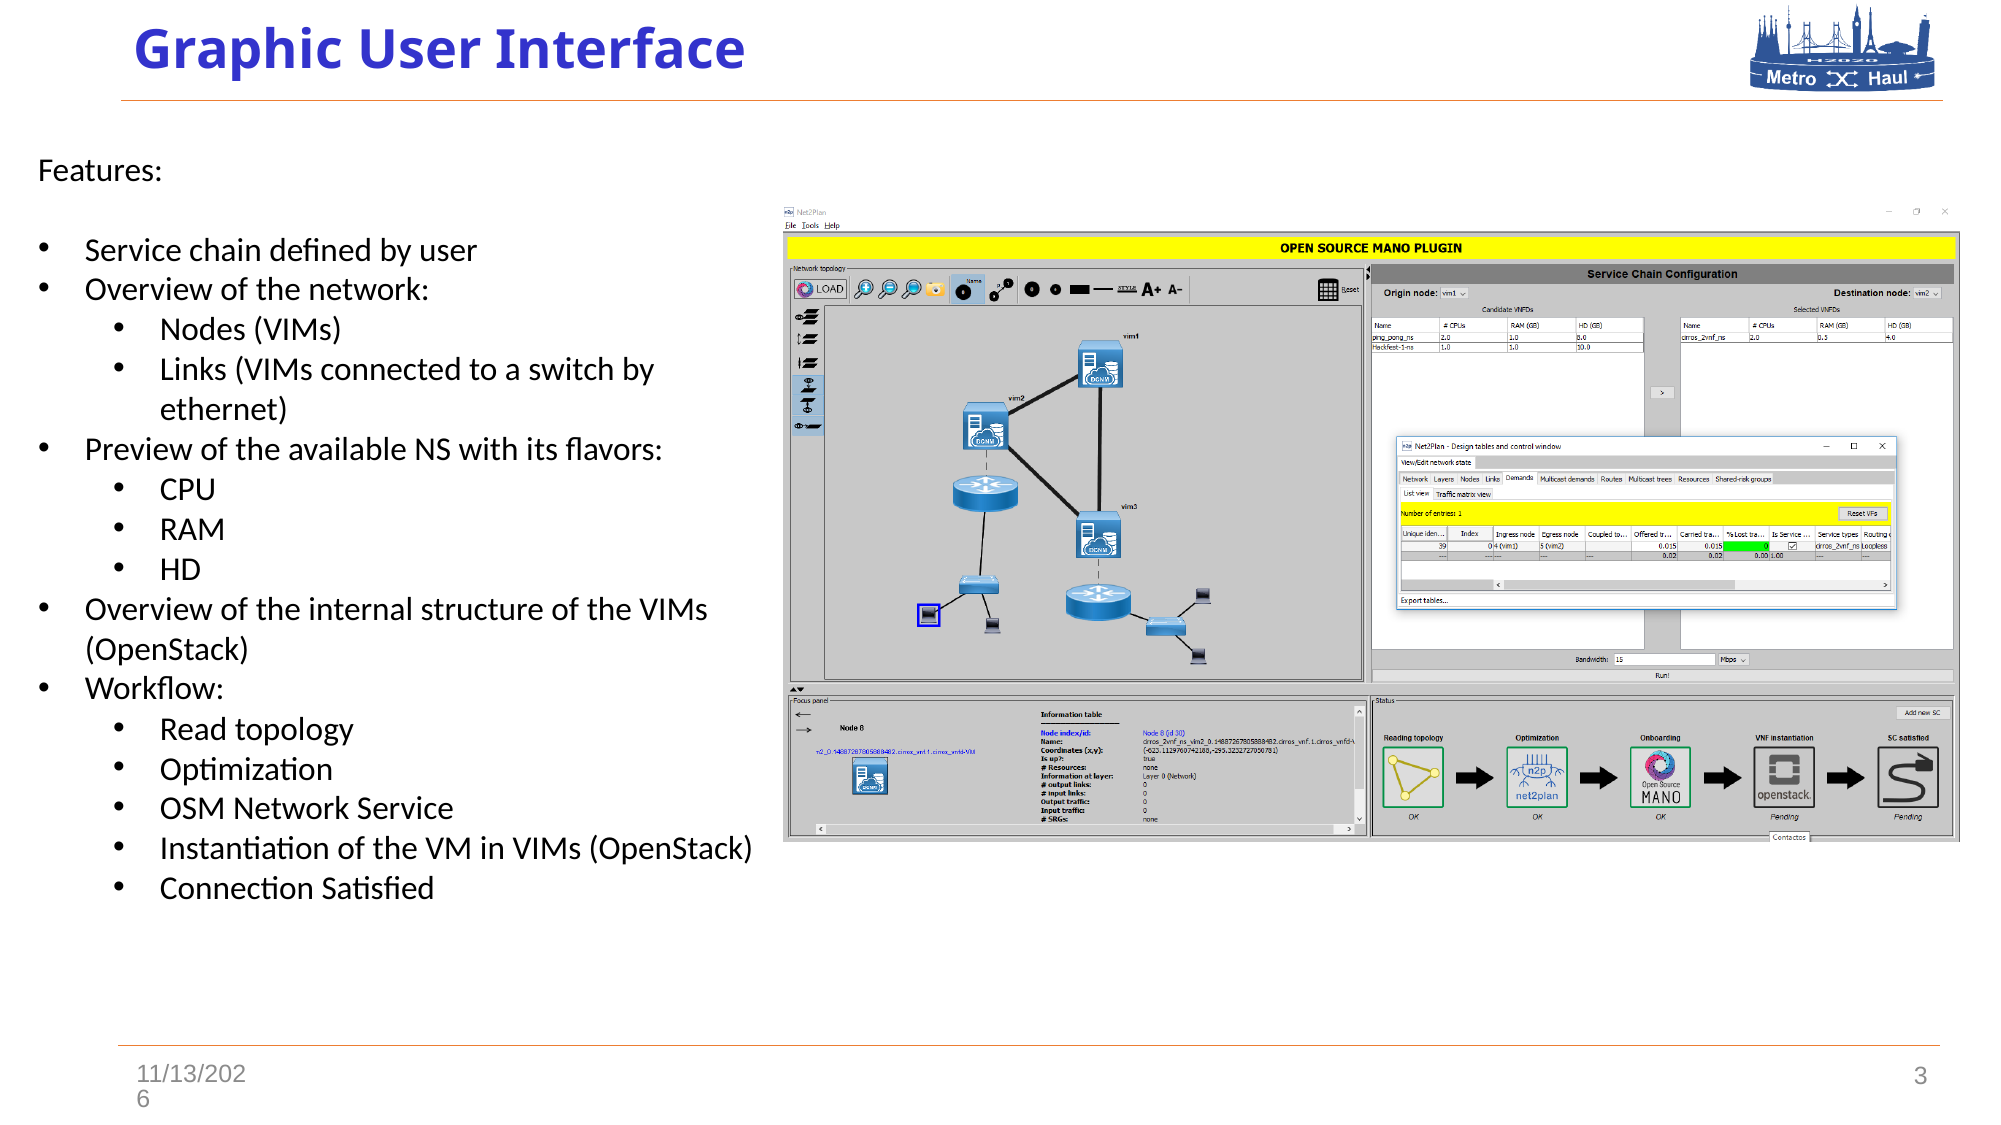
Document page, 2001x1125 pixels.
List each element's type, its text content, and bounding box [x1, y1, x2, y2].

slide_number 3 [1873, 1044, 1943, 1105]
title Graphic User Interface [118, 0, 1764, 102]
picture [783, 205, 1960, 842]
picture [1764, 2, 1935, 92]
text_box Features: Service chain defined by user Overview of the network: Nodes (VIMs) Links (VIMs connected to a switch by ethernet) Preview of the available NS with its flavors: CPU RAM HD Overview of the internal structure of the VIMs (OpenStack) Workflow: Read topology Optimization OSM Network Service Instantiation of the VM in VIMs (OpenStack) Connection Satisfied [23, 140, 784, 914]
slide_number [121, 1042, 268, 1103]
